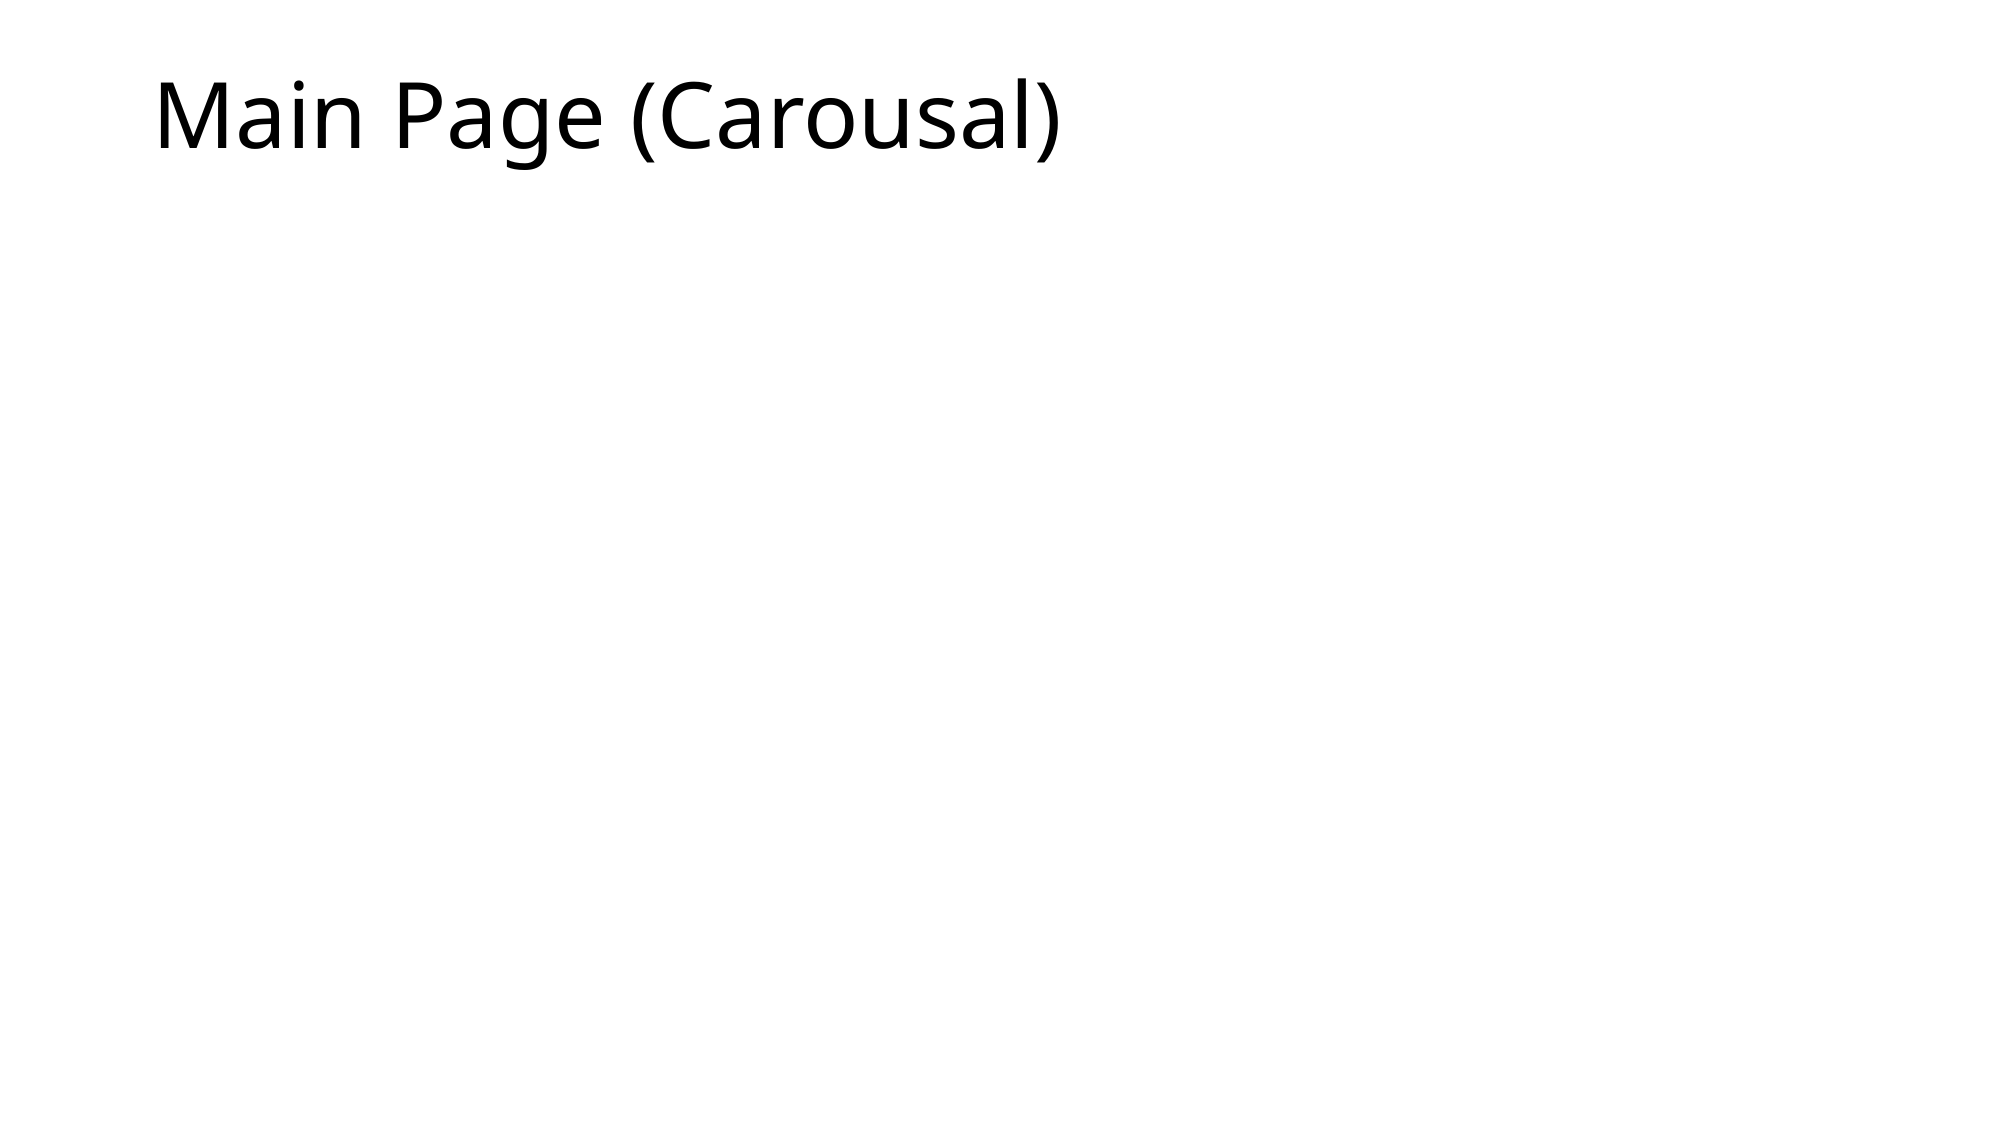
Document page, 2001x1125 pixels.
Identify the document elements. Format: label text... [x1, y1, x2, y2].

title Main Page (Carousal) [137, 59, 1863, 177]
